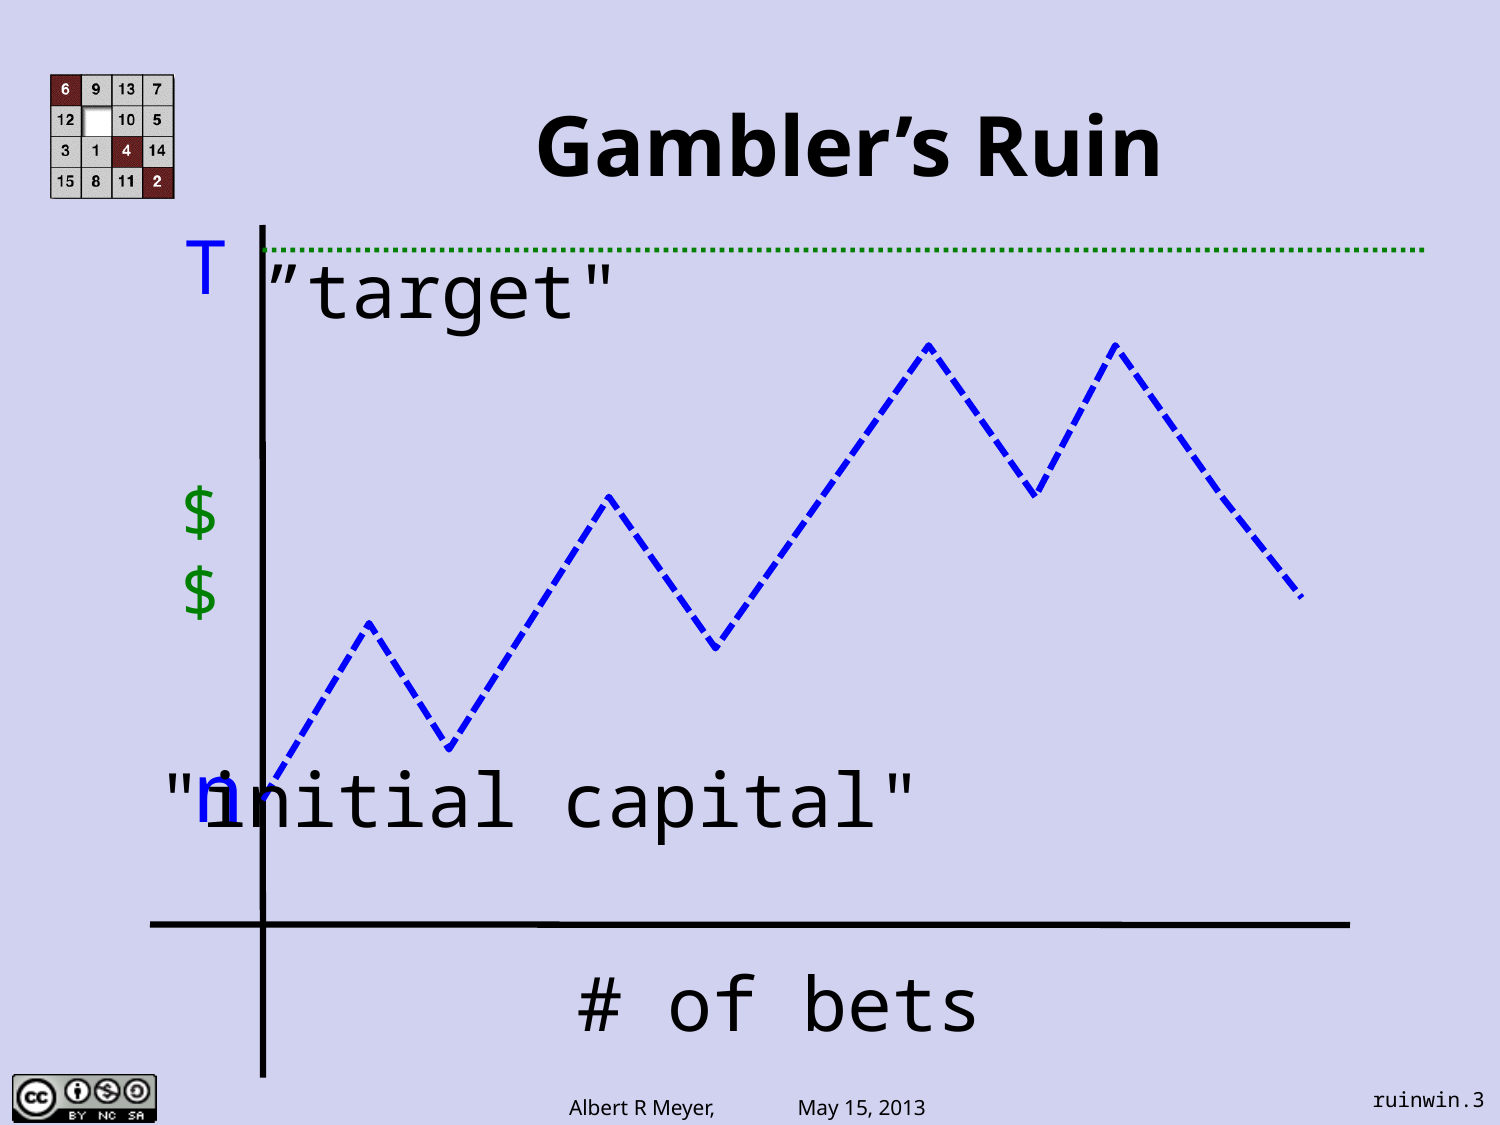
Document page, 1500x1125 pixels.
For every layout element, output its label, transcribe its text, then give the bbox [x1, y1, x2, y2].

text_box [461, 351, 1302, 730]
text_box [162, 212, 1426, 342]
text_box [304, 623, 437, 730]
slide_number ruinwin.3 [1312, 1079, 1500, 1125]
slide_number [512, 1087, 983, 1125]
text_box # of bets [297, 948, 1263, 1054]
picture [50, 74, 175, 199]
text_box $ $ [99, 462, 300, 638]
title Gambler’s Ruin [236, 49, 1463, 238]
picture [12, 1074, 157, 1123]
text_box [174, 732, 813, 851]
